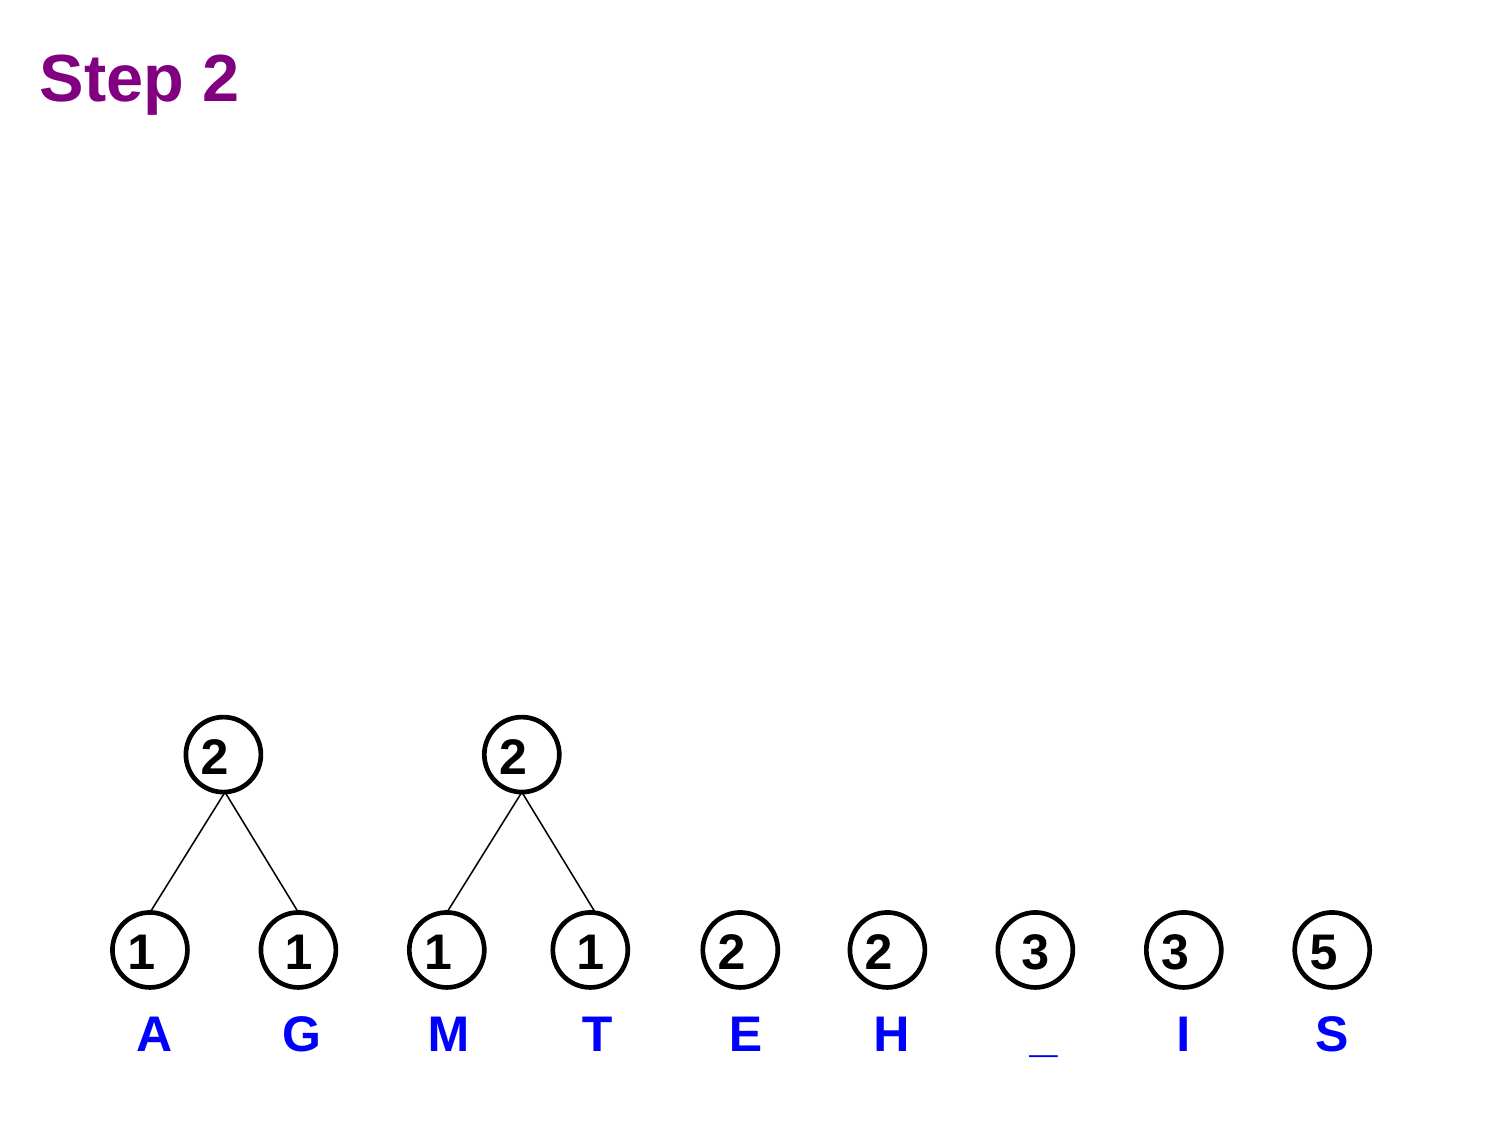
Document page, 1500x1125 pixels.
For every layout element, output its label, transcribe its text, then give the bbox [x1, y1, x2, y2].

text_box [446, 791, 520, 913]
text_box 5 [1294, 912, 1370, 988]
text_box 1 [409, 912, 485, 988]
text_box 2 [849, 912, 925, 988]
text_box 2 [484, 717, 560, 790]
text_box G [266, 993, 336, 1069]
text_box 2 [185, 717, 261, 790]
title Step 2 [24, 6, 1475, 144]
text_box 1 [552, 913, 628, 988]
text_box _ [1014, 993, 1073, 1069]
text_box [521, 791, 596, 913]
text_box I [1161, 993, 1206, 1069]
text_box E [714, 993, 778, 1069]
text_box 1 [112, 912, 188, 988]
text_box 3 [997, 912, 1073, 988]
text_box 1 [260, 912, 336, 988]
text_box A [121, 993, 188, 1069]
text_box H [858, 993, 925, 1069]
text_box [149, 791, 223, 913]
text_box 3 [1146, 912, 1222, 988]
text_box 2 [702, 912, 778, 988]
text_box T [567, 993, 628, 1069]
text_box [224, 791, 299, 913]
text_box M [412, 993, 485, 1069]
text_box S [1300, 993, 1364, 1069]
